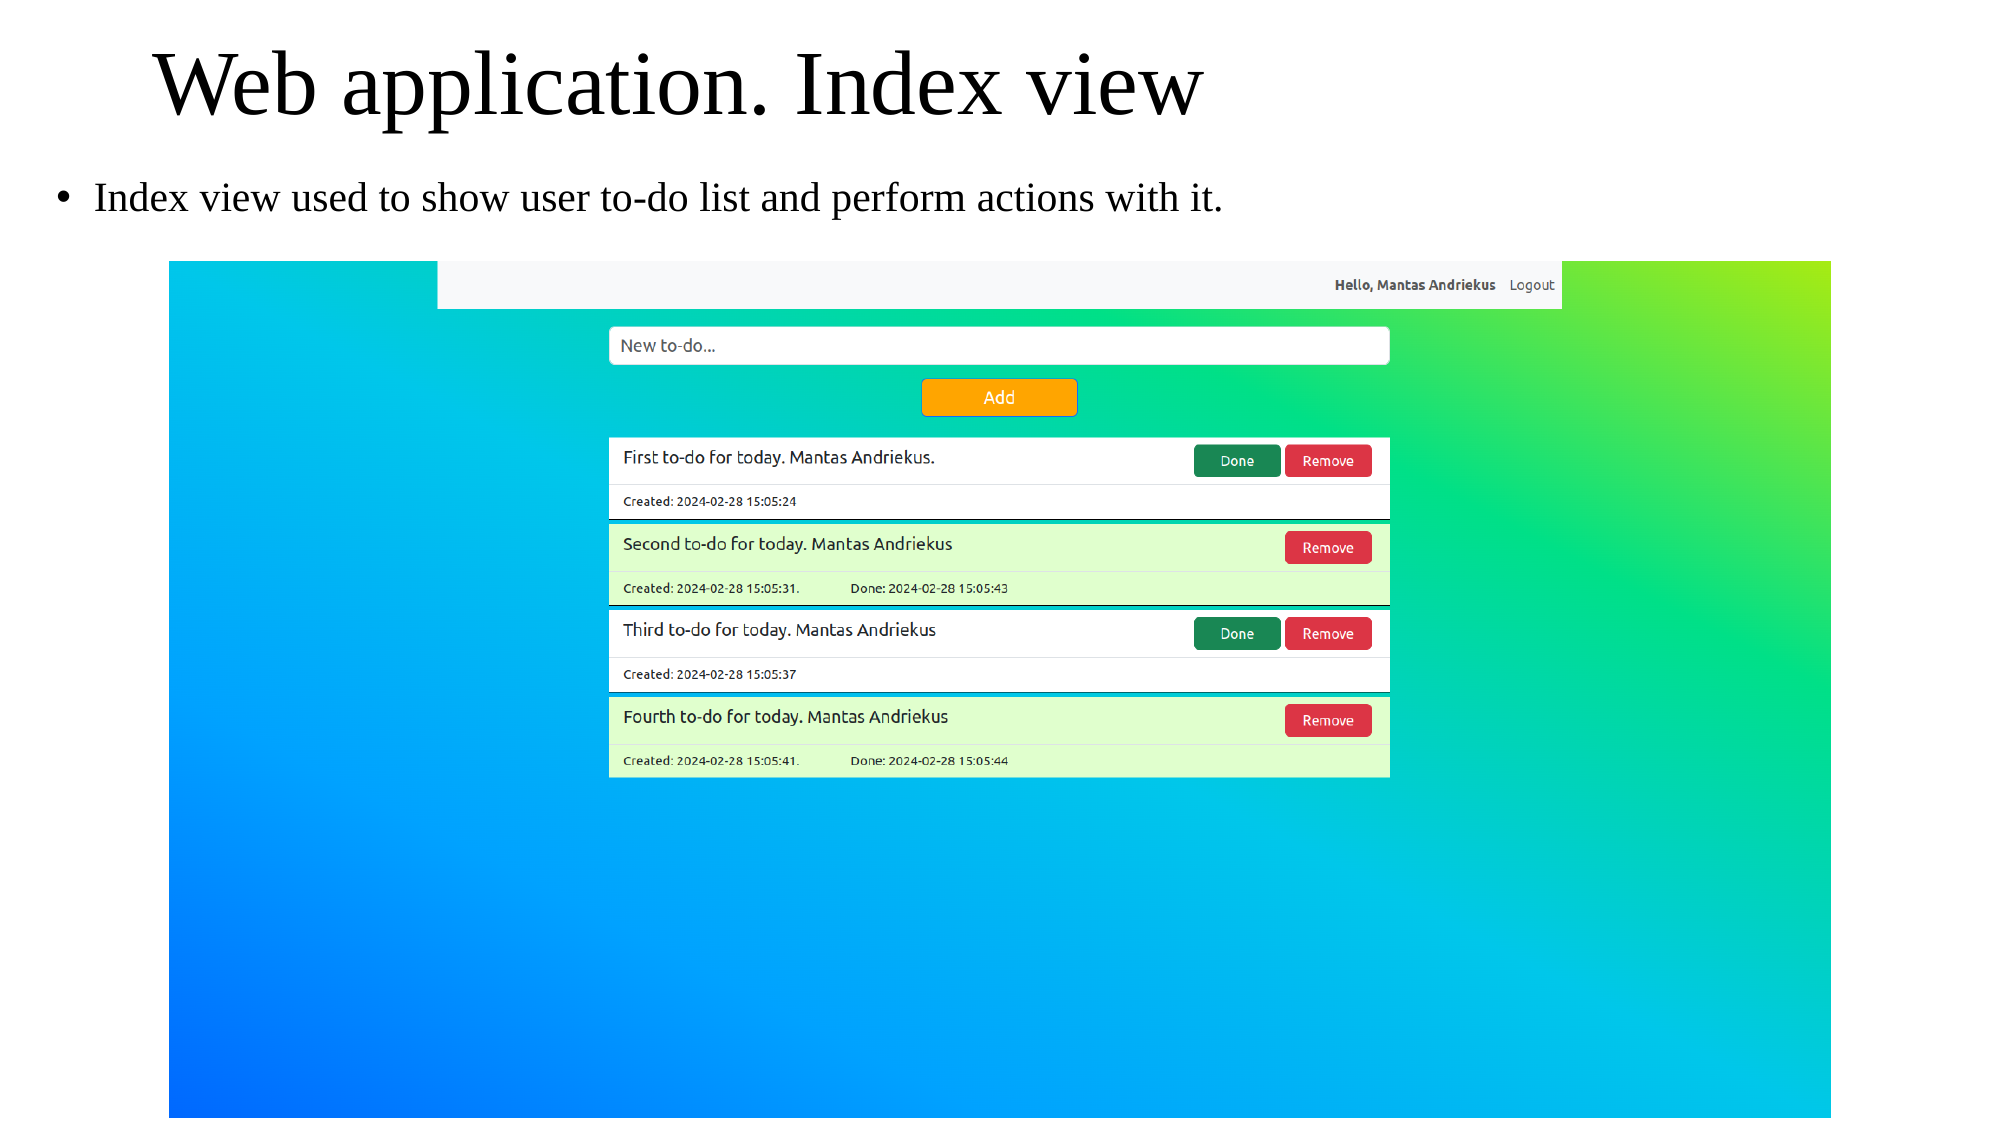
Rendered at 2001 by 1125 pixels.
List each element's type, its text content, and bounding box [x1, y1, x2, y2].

title Web application. Index view [136, 6, 1863, 165]
list Index view used to show user to-do list and perform actions with it. [41, 168, 1963, 313]
picture [169, 662, 1050, 1118]
picture [169, 261, 1831, 1118]
